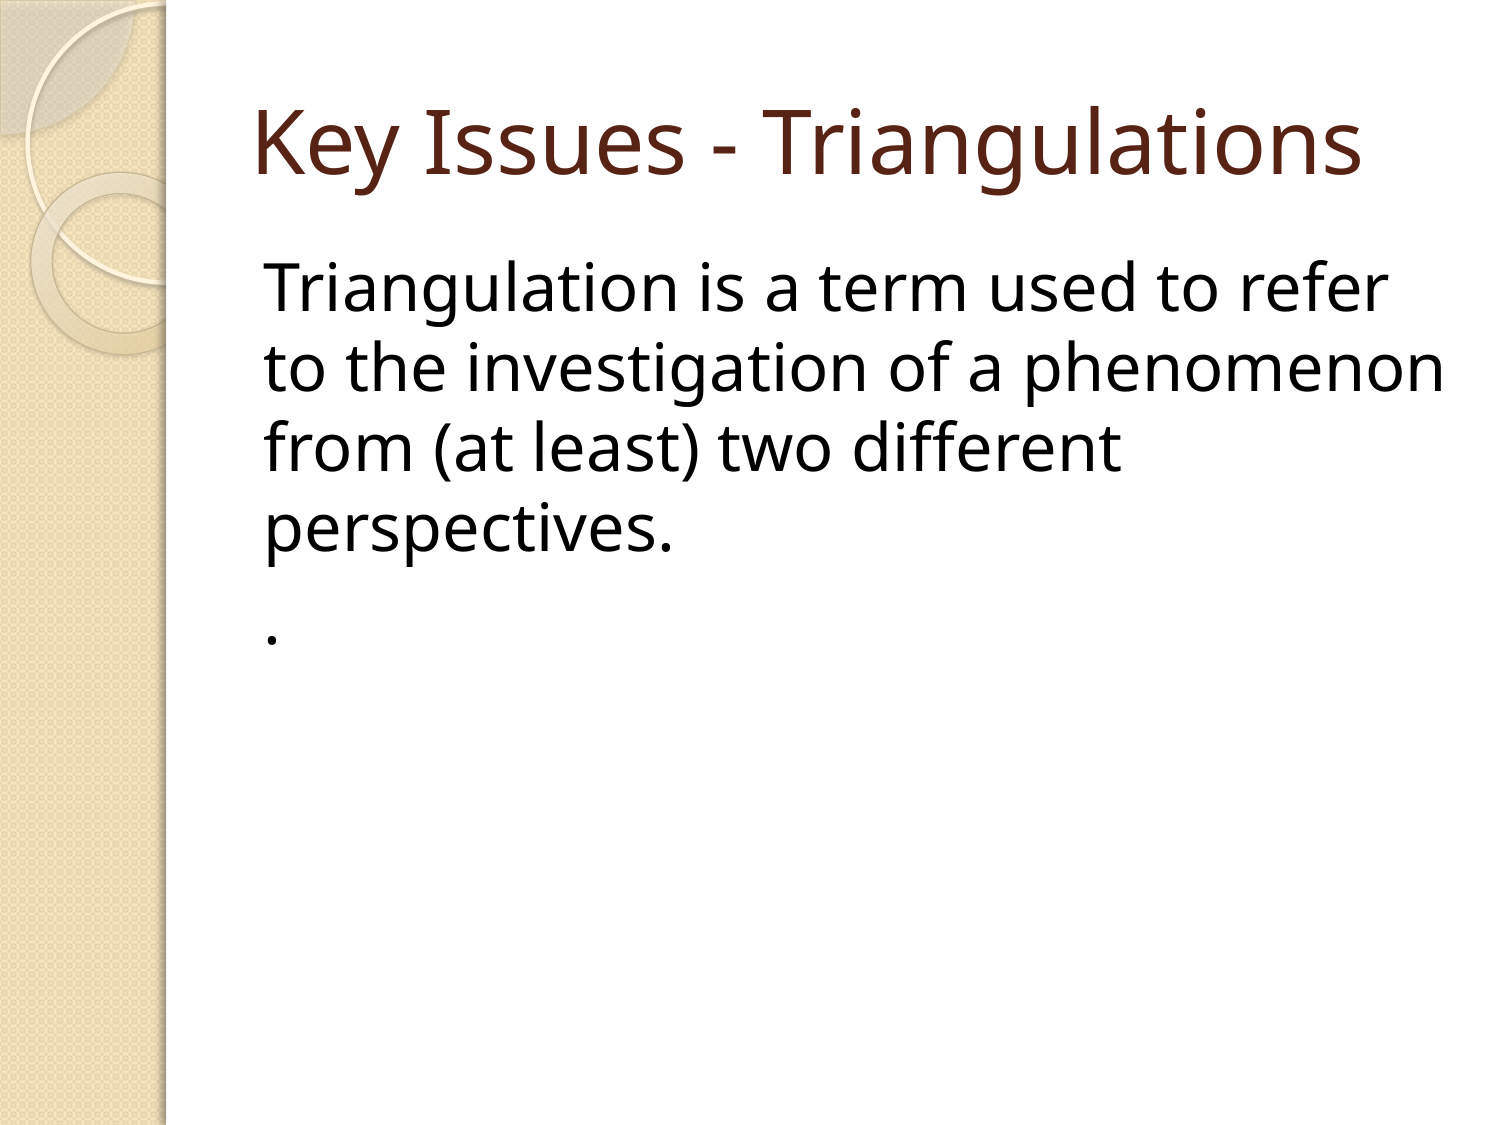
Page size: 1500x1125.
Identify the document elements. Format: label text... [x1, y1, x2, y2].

title Key Issues - Triangulations [235, 45, 1466, 233]
list Triangulation is a term used to refer to the investigation of a phenomenon from (at least) two different perspectives. . [235, 237, 1466, 1025]
